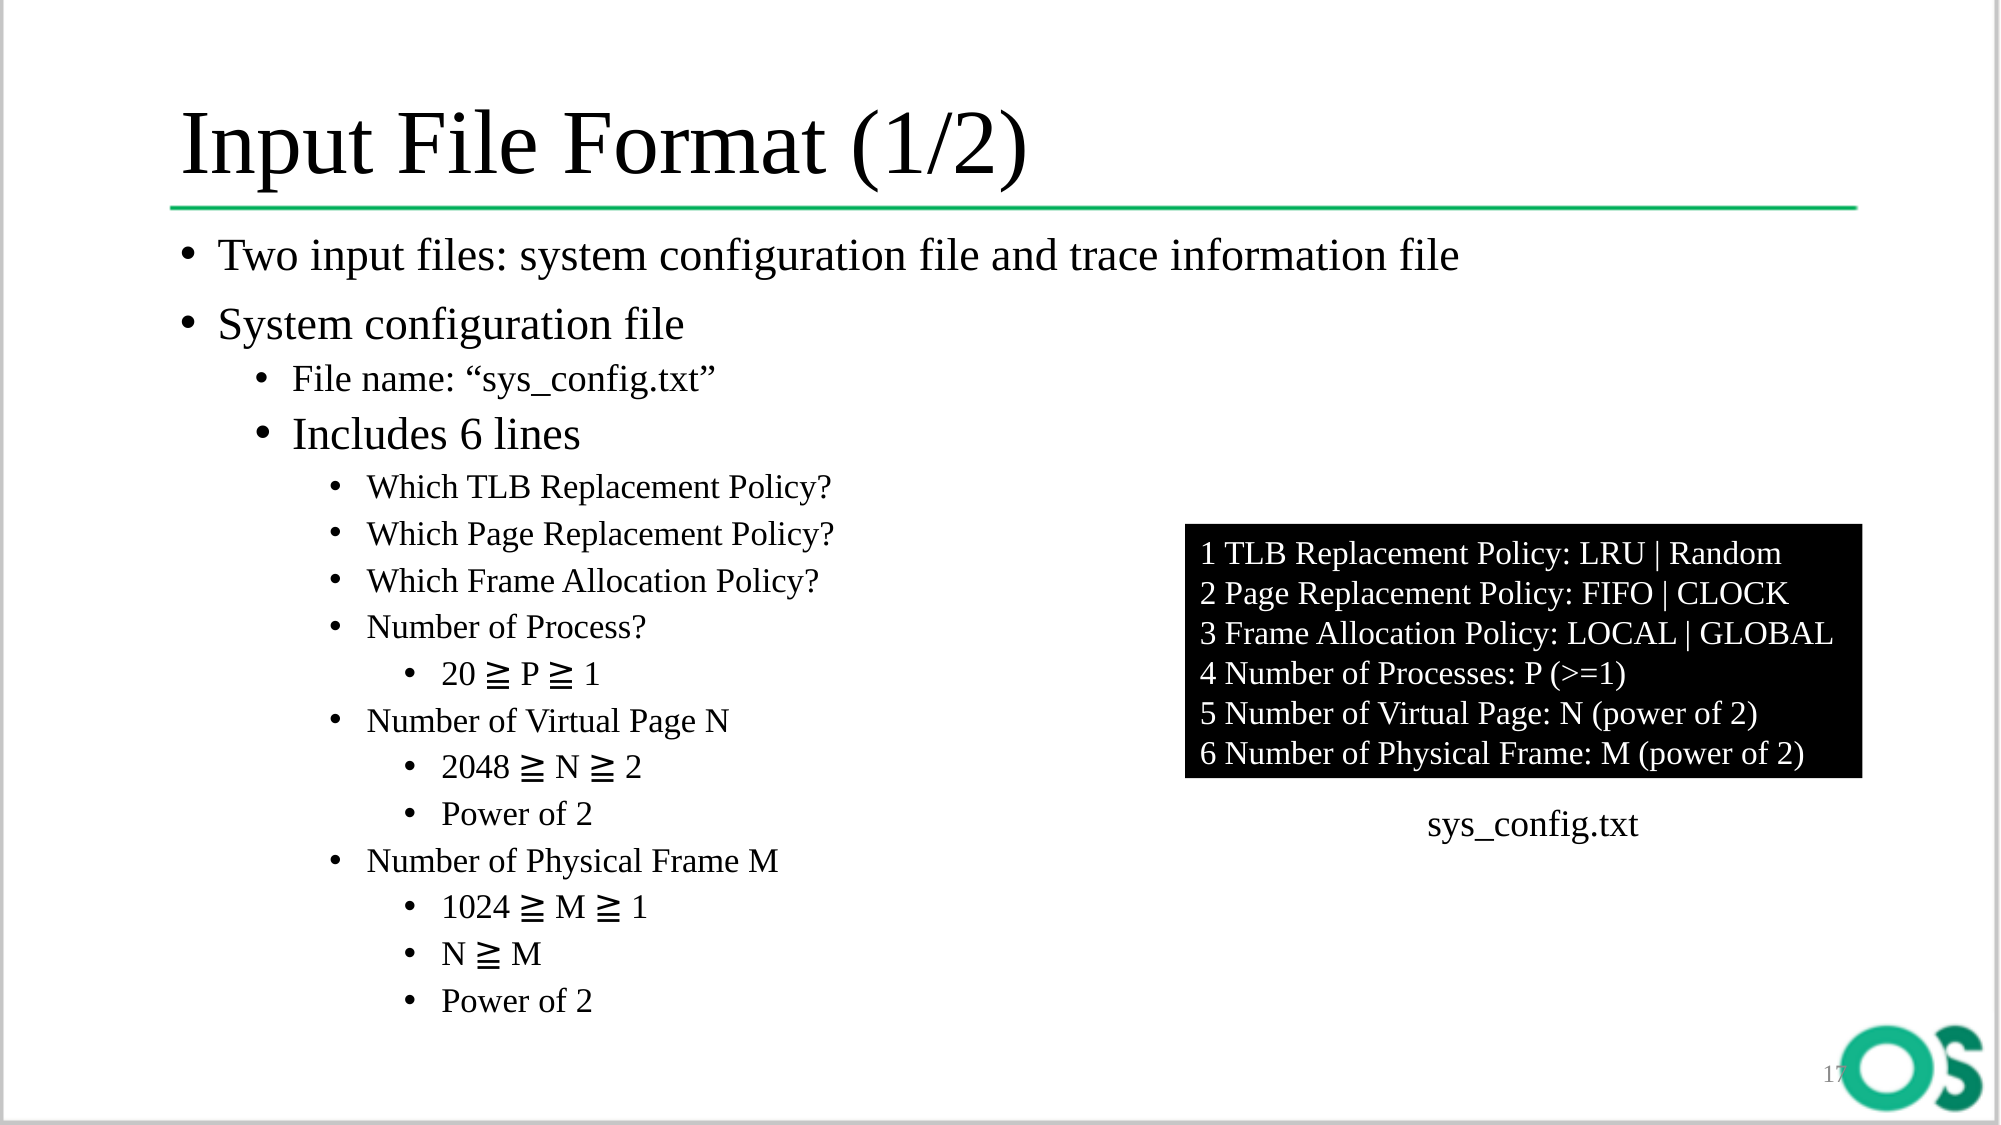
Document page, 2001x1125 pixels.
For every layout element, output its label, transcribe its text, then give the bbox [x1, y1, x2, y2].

title Input File Format (1/2) [165, 76, 1459, 212]
text_box 1 TLB Replacement Policy: LRU | Random 2 Page Replacement Policy: FIFO | CLOCK 3 Frame Allocation Policy: LOCAL | GLOBAL 4 Number of Processes: P (>=1) 5 Number of Virtual Page: N (power of 2) 6 Number of Physical Frame: M (power of 2) [1185, 523, 1863, 779]
slide_number 17 [1412, 1042, 1863, 1103]
list Two input files: system configuration file and trace information file System configuration file File name: “sys_config.txt” Includes 6 lines Which TLB Replacement Policy? Which Page Replacement Policy? Which Frame Allocation Policy? Number of Process? 20 ≧ P ≧ 1 Number of Virtual Page N 2048 ≧ N ≧ 2 Power of 2 Number of Physical Frame M 1024 ≧ M ≧ 1 N ≧ M Power of 2 [165, 223, 1800, 1032]
text_box sys_config.txt [1412, 791, 1674, 851]
picture [0, 0, 2001, 1125]
